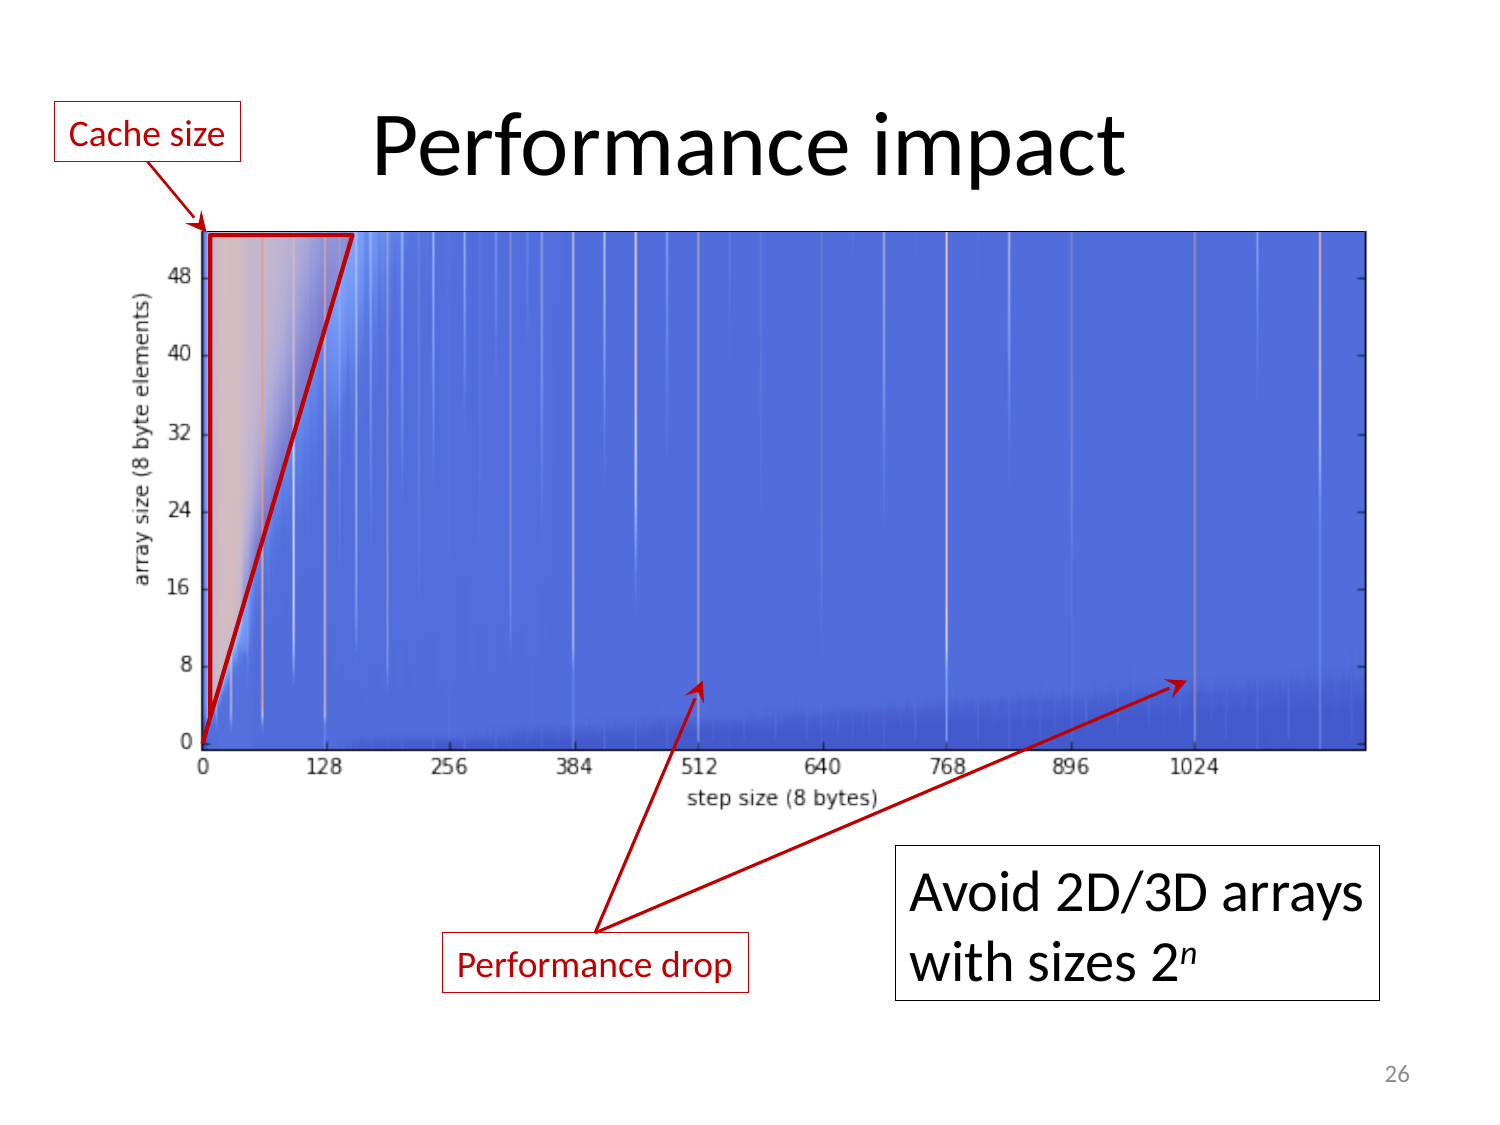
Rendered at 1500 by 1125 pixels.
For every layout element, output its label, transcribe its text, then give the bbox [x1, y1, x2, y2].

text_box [120, 231, 1380, 825]
text_box Avoid 2D/3D arrays with sizes 2n [1187, 845, 1380, 1001]
title Performance impact [75, 45, 1425, 233]
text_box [52, 101, 353, 745]
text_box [440, 680, 1188, 994]
slide_number 26 [1074, 1042, 1425, 1103]
